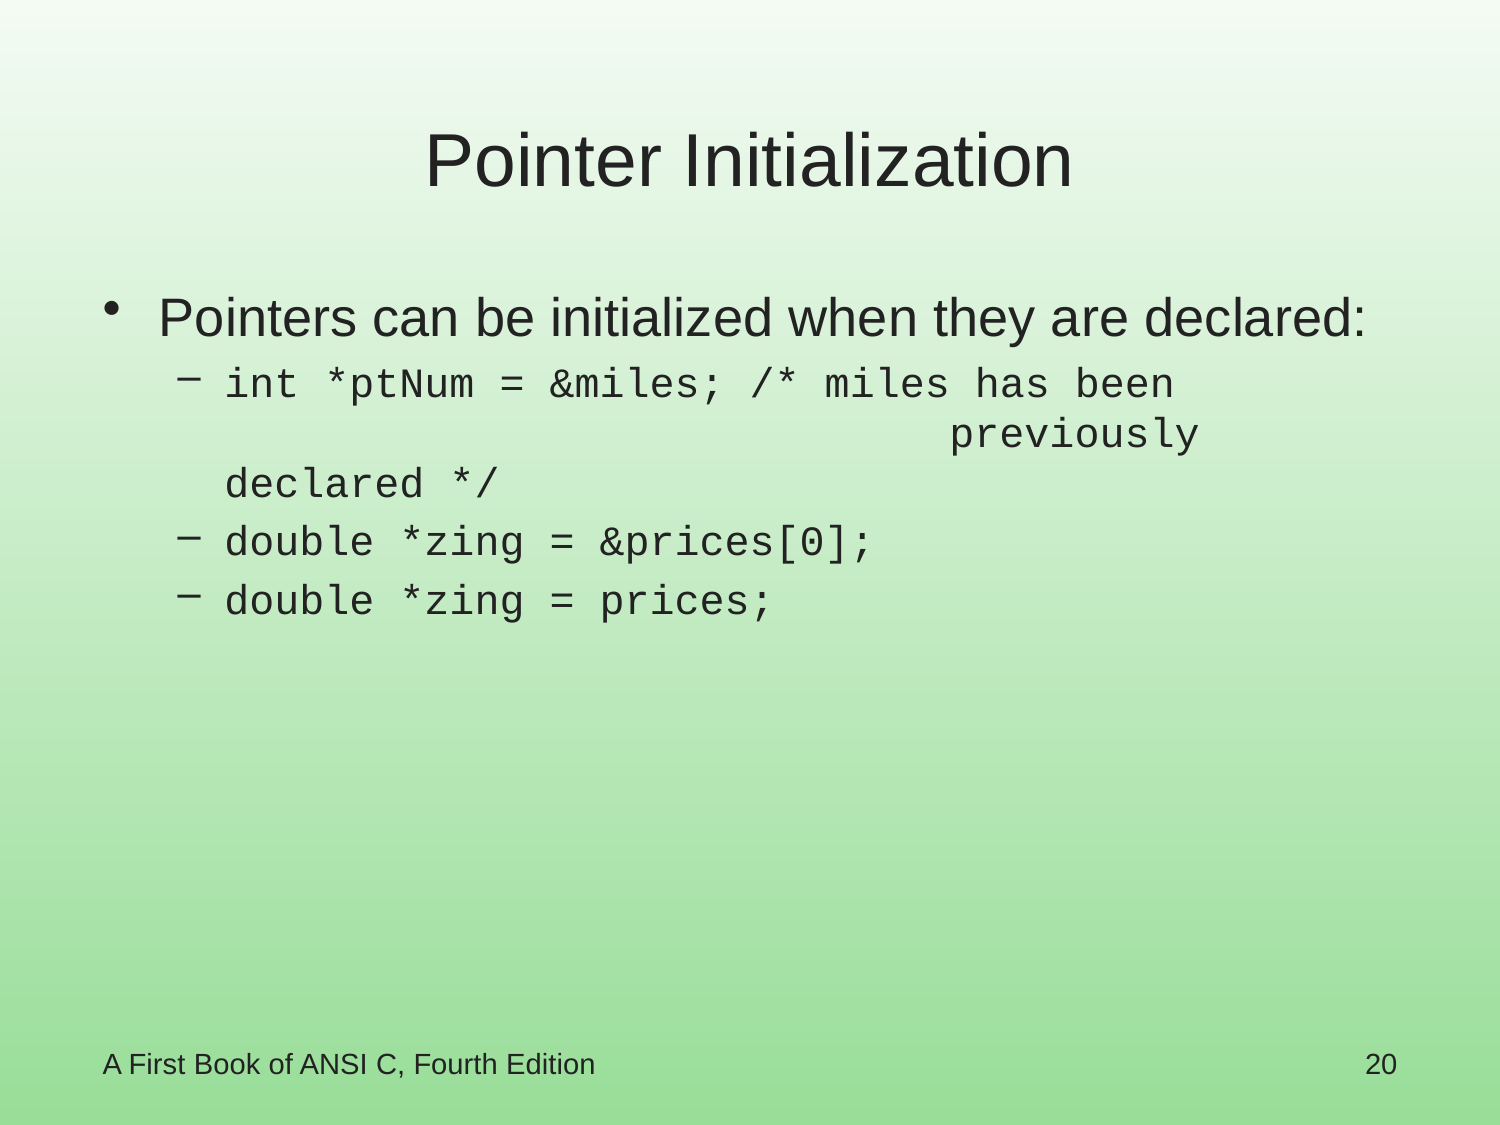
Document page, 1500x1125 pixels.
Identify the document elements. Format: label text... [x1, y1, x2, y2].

title Pointer Initialization [87, 62, 1413, 250]
slide_number 20 [1074, 1037, 1413, 1101]
footer A First Book of ANSI C, Fourth Edition [87, 1037, 1051, 1101]
list Pointers can be initialized when they are declared: int *ptNum = &miles; /* miles has been previously declared */ double *zing = &prices[0]; double *zing = prices; [87, 275, 1413, 1025]
